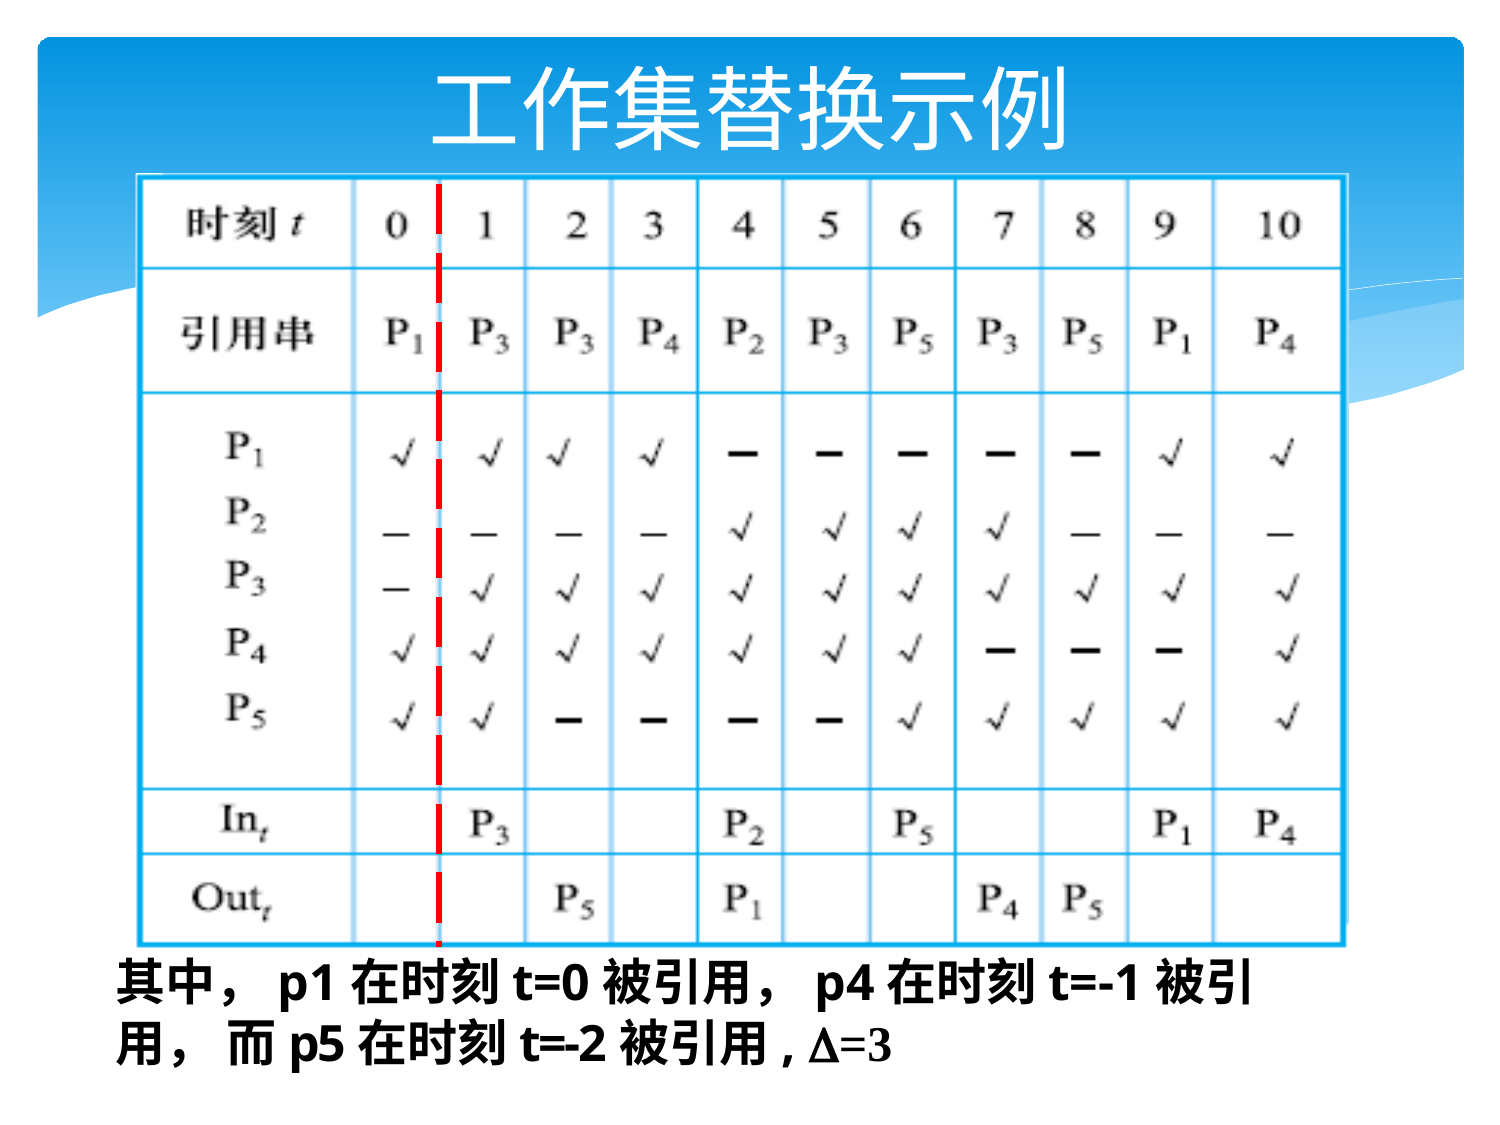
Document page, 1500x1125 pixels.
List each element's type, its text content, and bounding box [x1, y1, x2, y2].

picture [1074, 86, 1464, 320]
text_box [440, 173, 1350, 953]
picture [37, 37, 44, 44]
text_box 0x0 [1350, 299, 1464, 403]
text_box [135, 173, 439, 948]
title 工作集替换示例 [426, 49, 1074, 240]
text_box 其中，p1在时刻t=0被引用，p4在时刻t=-1被引用， 而p5在时刻t=-2被引用, =3 [113, 948, 1257, 1072]
picture [37, 86, 426, 317]
